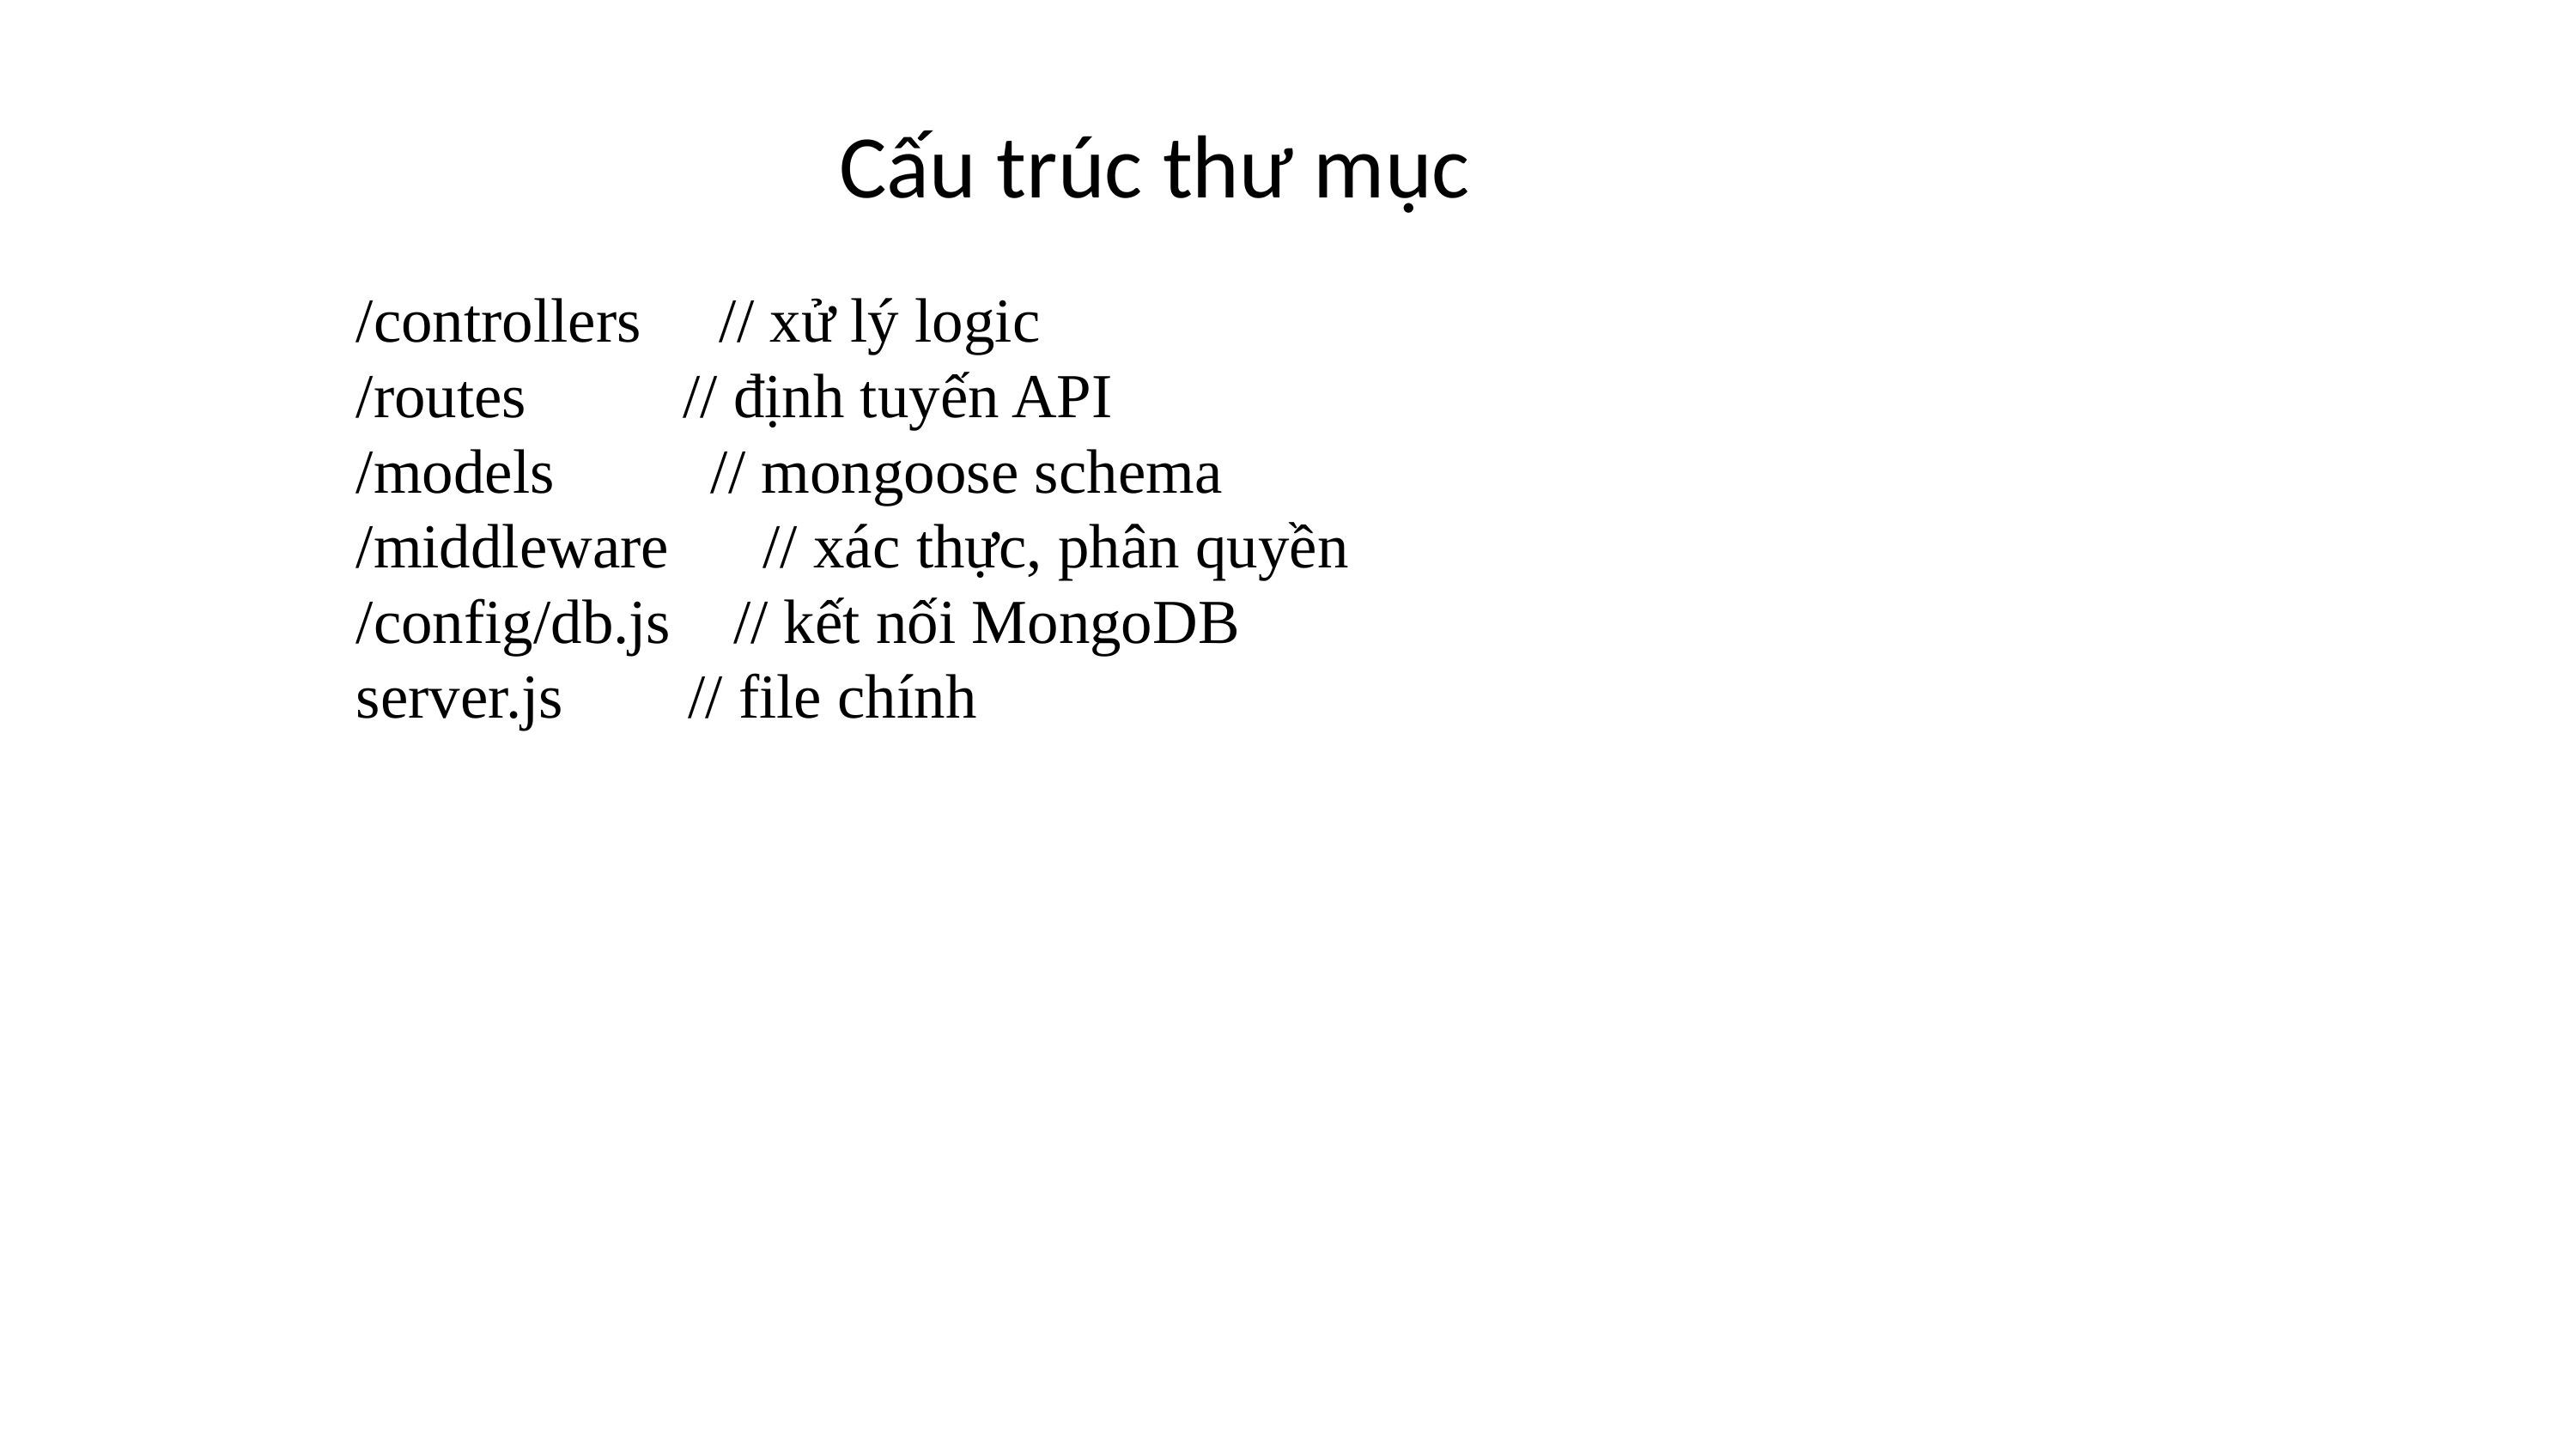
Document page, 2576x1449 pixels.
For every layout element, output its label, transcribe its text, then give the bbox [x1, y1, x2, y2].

text_box /controllers // xử lý logic /routes // định tuyến API /models // mongoose schema /middleware // xác thực, phân quyền /config/db.js // kết nối MongoDB server.js // file chính [343, 273, 2039, 813]
text_box Cấu trúc thư mục [826, 101, 1567, 222]
